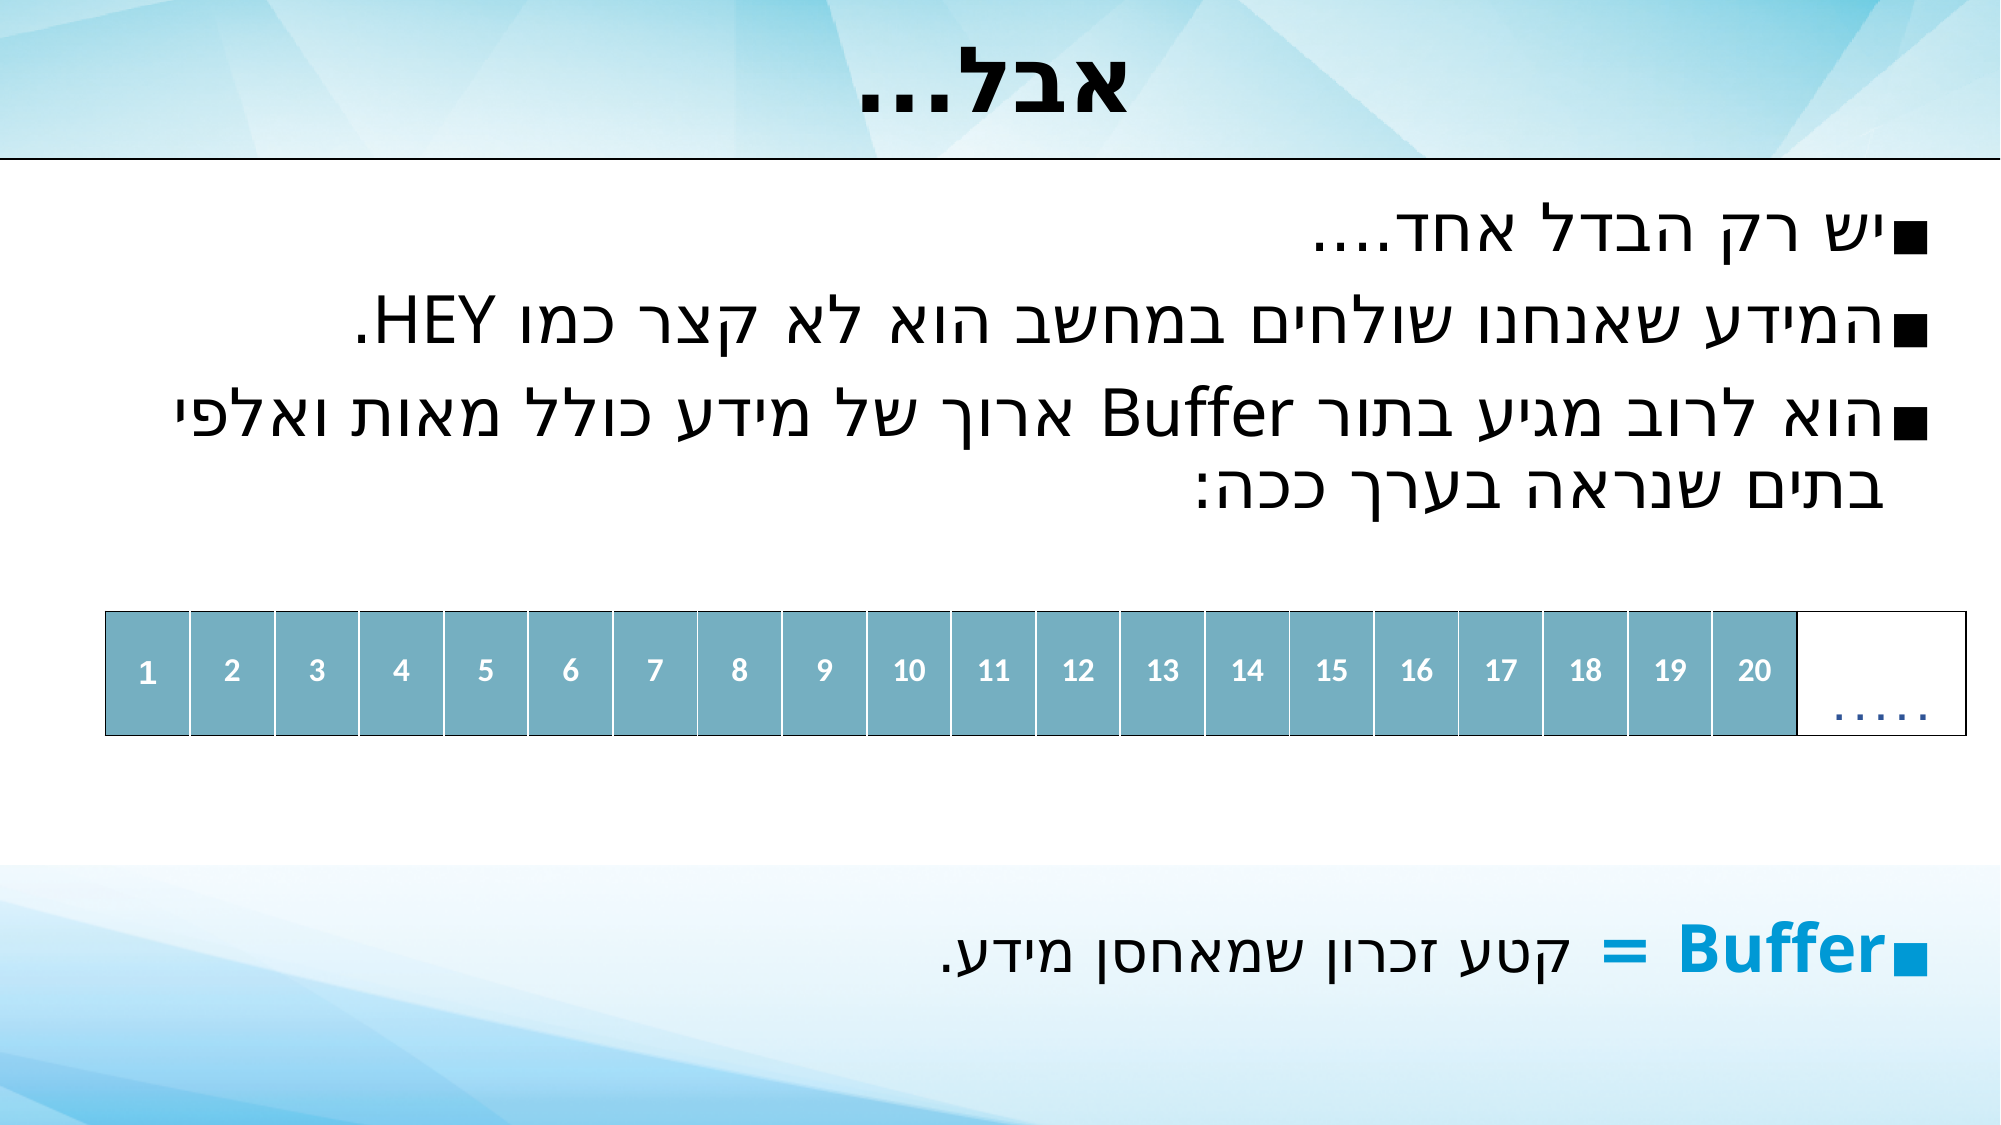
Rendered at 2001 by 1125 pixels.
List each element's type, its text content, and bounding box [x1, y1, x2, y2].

title אבל... [0, 6, 1989, 160]
picture [0, 865, 2001, 1125]
table_header 5 [445, 612, 527, 735]
table_header 7 [614, 612, 697, 735]
table_header 16 [1375, 612, 1458, 735]
table_header 12 [1037, 612, 1119, 735]
table_header 15 [1290, 612, 1373, 735]
table_header 11 [952, 612, 1035, 735]
text_box יש רק הבדל אחד.... המידע שאנחנו שולחים במחשב הוא לא קצר כמו HEY. הוא לרוב מגיע בתור Buffer ארוך של מידע כולל מאות ואלפי בתים שנראה בערך ככה: Buffer = קטע זכרון שמאחסן מידע. [58, 186, 1950, 1103]
table_header . . . . . [1798, 612, 1965, 735]
table_header 2 [191, 612, 274, 735]
table_header 6 [529, 612, 612, 735]
table_header 9 [783, 612, 866, 735]
table_header 10 [868, 612, 950, 735]
table_header 19 [1629, 612, 1711, 735]
table_header 4 [360, 612, 443, 735]
table_header 8 [698, 612, 781, 735]
table_header 1 [106, 612, 189, 735]
picture [0, 0, 2001, 158]
table_header 20 [1713, 612, 1796, 735]
table_header 18 [1544, 612, 1627, 735]
table_header 3 [276, 612, 358, 735]
table_header 17 [1459, 612, 1542, 735]
table_header 14 [1206, 612, 1289, 735]
table_header 13 [1121, 612, 1204, 735]
